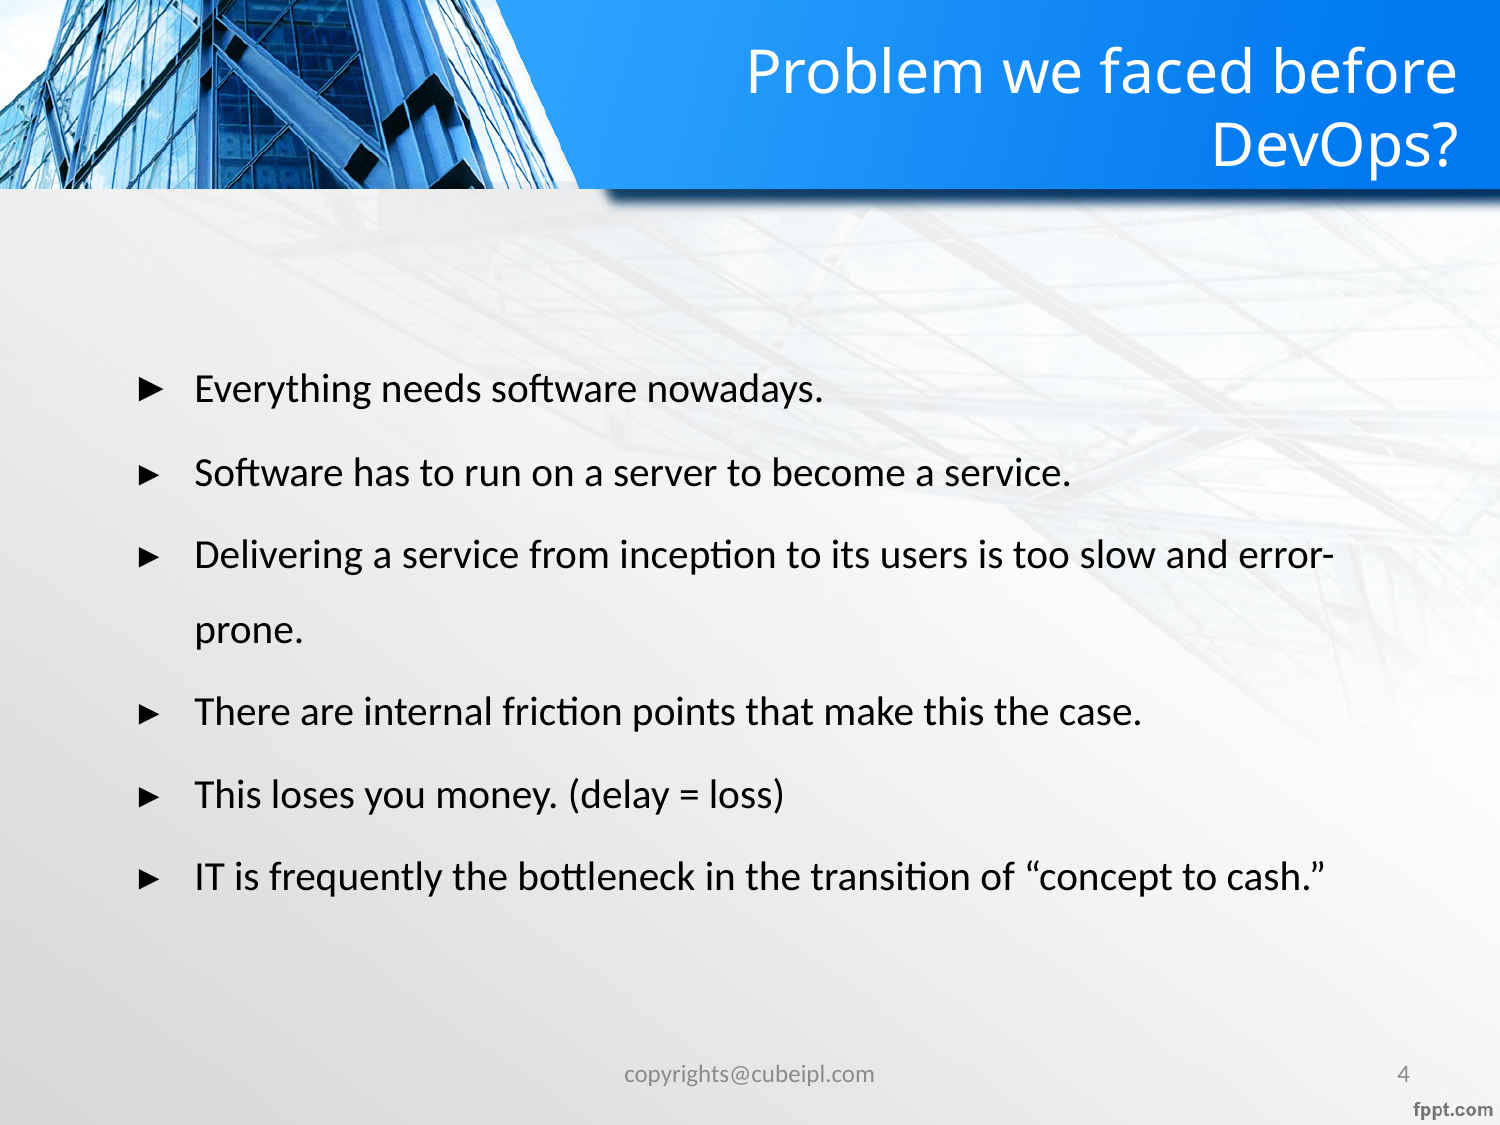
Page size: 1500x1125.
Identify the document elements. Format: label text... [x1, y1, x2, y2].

list ▸ Everything needs software nowadays. ▸ Software has to run on a server to become a service. ▸ Delivering a service from inception to its users is too slow and error-prone. ▸ There are internal friction points that make this the case. ▸ This loses you money. (delay = loss) ▸ IT is frequently the bottleneck in the transition of “concept to cash.” [123, 236, 1352, 989]
picture [0, 0, 1500, 1125]
footer copyrights@cubeipl.com [512, 1042, 988, 1103]
title Problem we faced before DevOps? [562, 24, 1474, 187]
slide_number 4 [1074, 1042, 1425, 1103]
